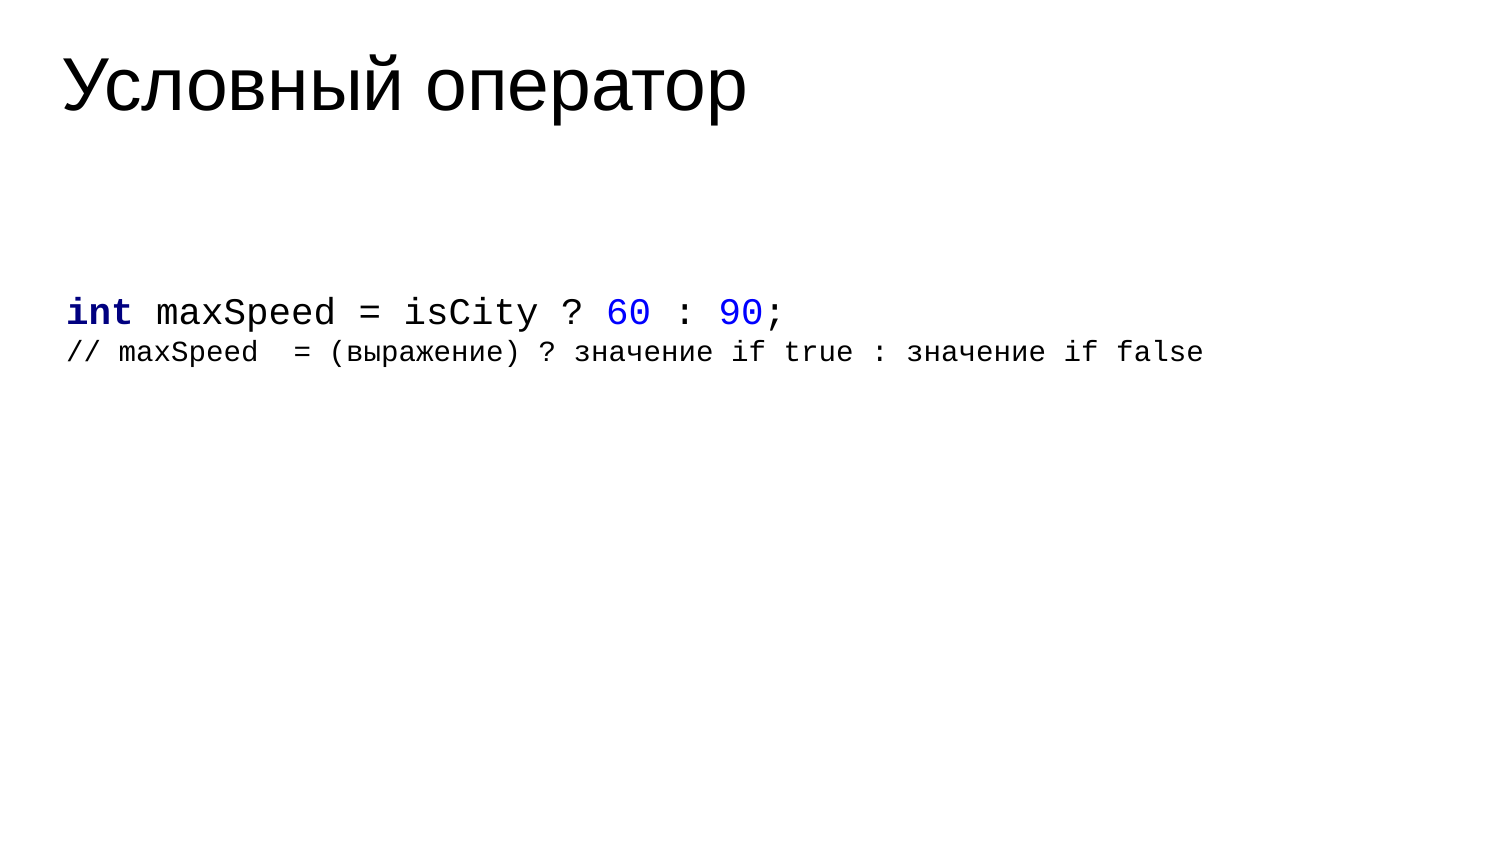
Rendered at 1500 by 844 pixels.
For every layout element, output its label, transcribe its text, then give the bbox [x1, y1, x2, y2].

title Условный оператор [46, 32, 1445, 141]
subtitle int maxSpeed = isCity ? 60 : 90; // maxSpeed = (выражение) ? значение if true : значение if false [51, 271, 1449, 595]
